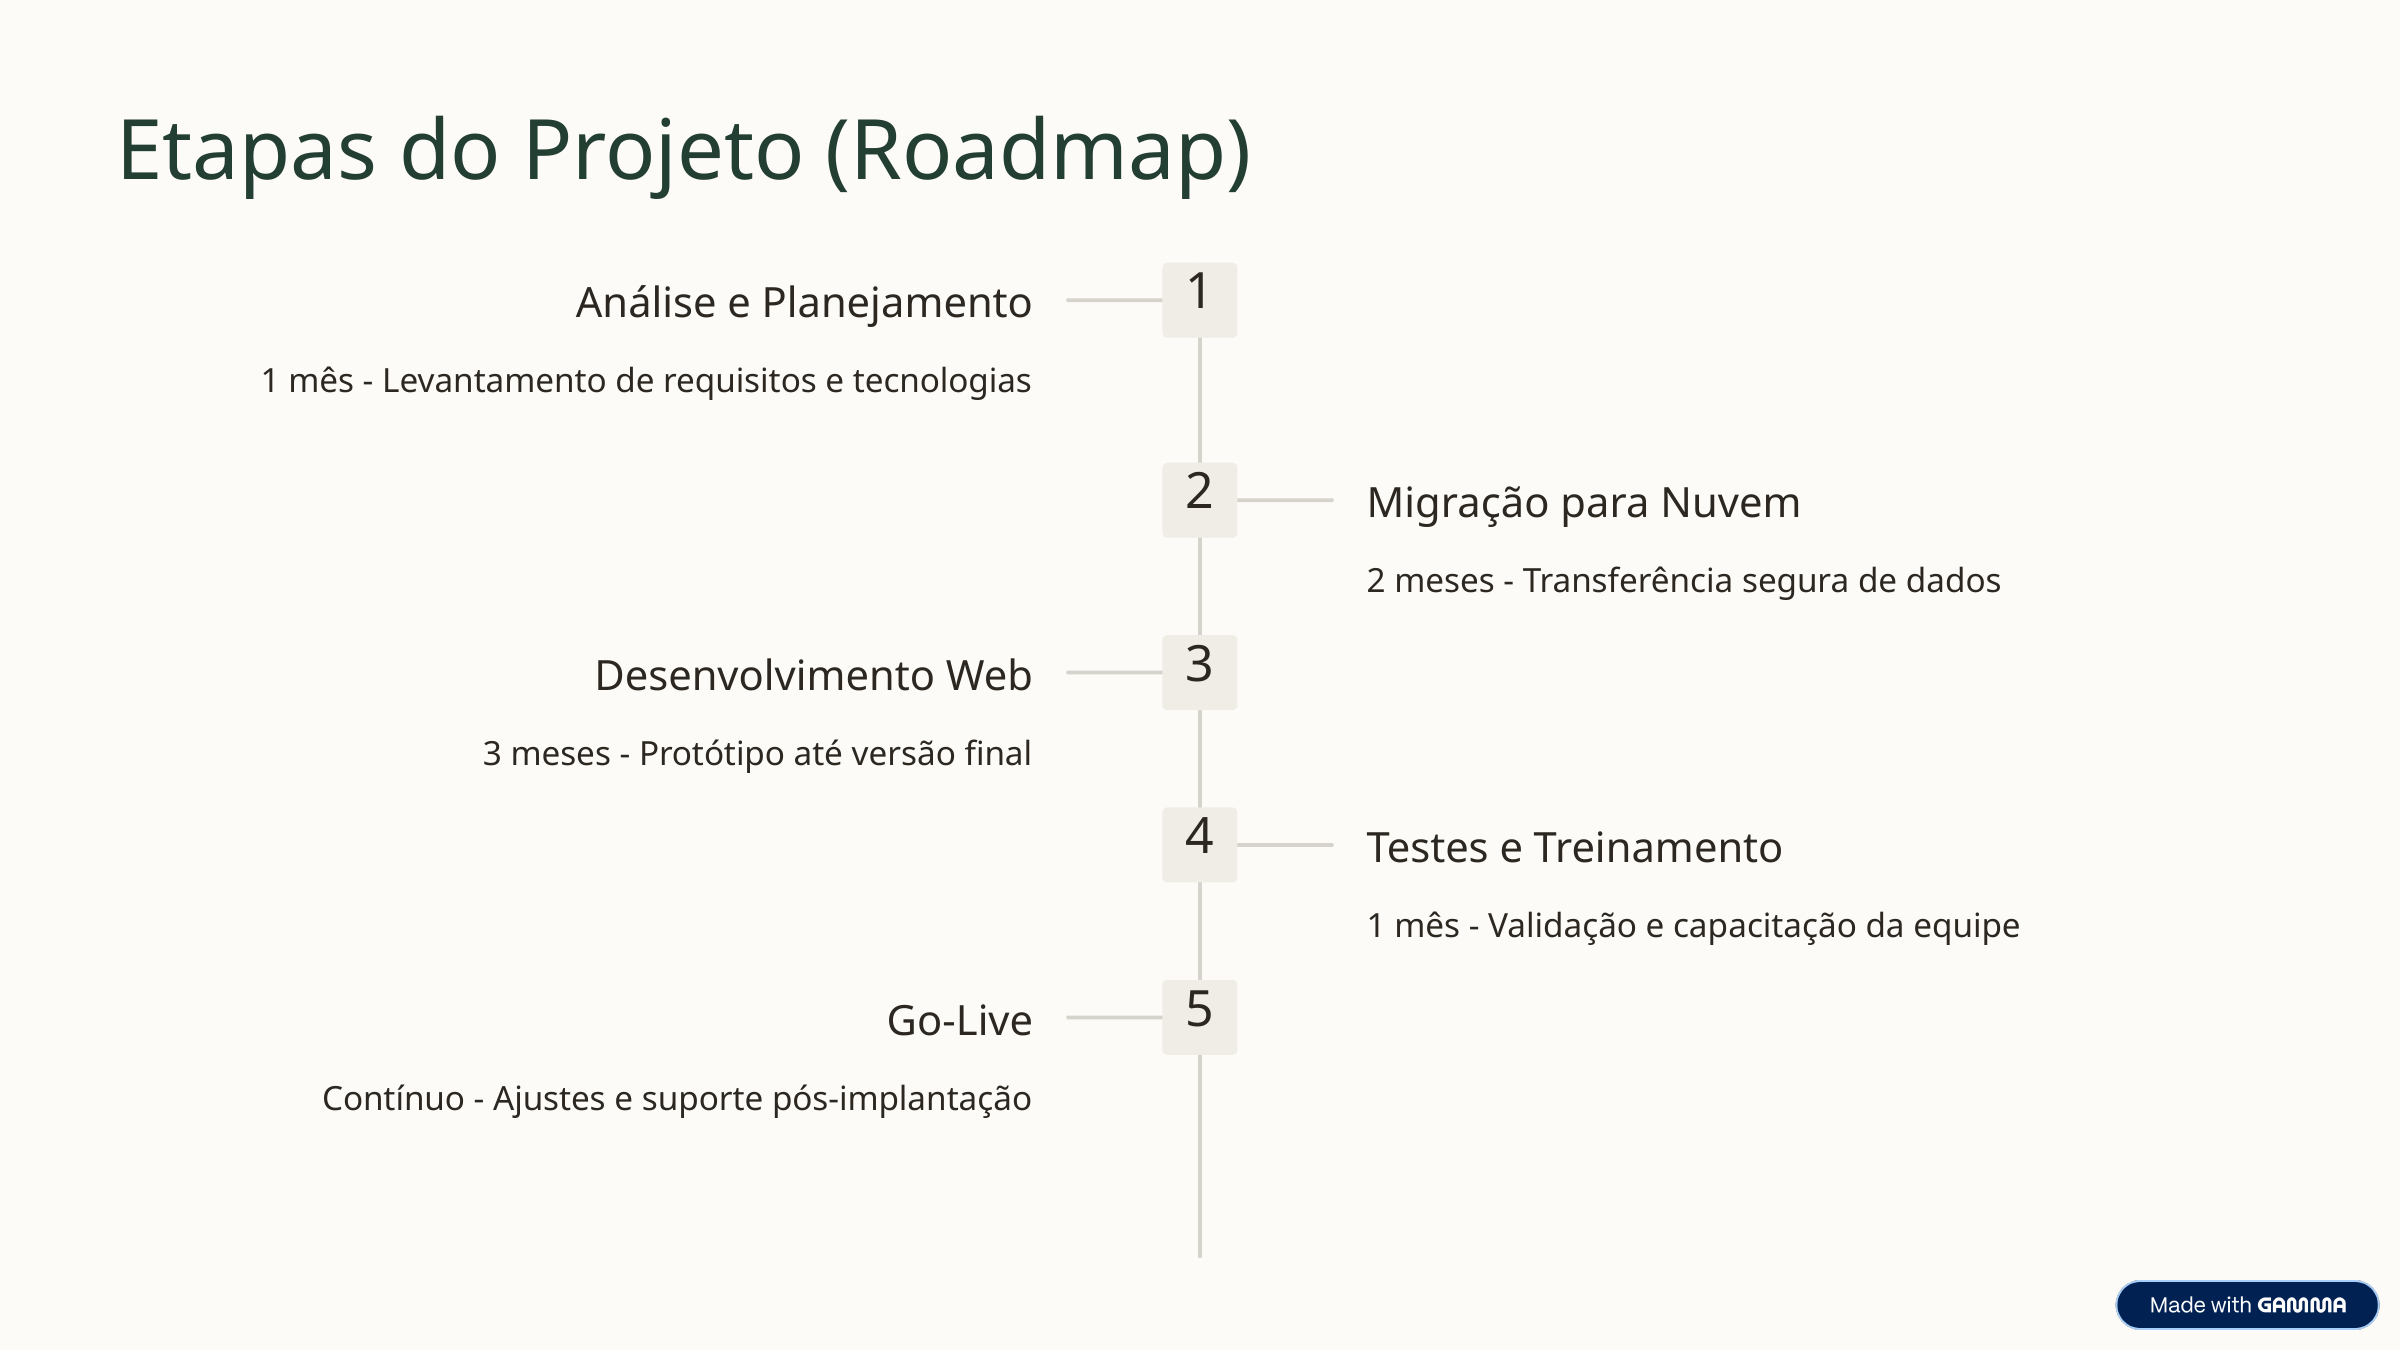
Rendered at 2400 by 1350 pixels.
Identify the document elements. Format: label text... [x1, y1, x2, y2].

text_box [1162, 635, 1238, 711]
text_box Etapas do Projeto (Roadmap) [116, 91, 1191, 196]
text_box Testes e Treinamento [1366, 818, 1784, 871]
text_box Análise e Planejamento [601, 274, 1034, 327]
text_box [1198, 538, 1202, 635]
text_box [1198, 338, 1202, 462]
text_box 1 mês - Levantamento de requisitos e tecnologias [116, 346, 1034, 400]
text_box 1 mês - Validação e capacitação da equipe [1366, 891, 2284, 945]
text_box 3 meses - Protótipo até versão final [116, 718, 1034, 772]
text_box [1162, 262, 1238, 338]
text_box Migração para Nuvem [1366, 474, 1784, 527]
text_box Desenvolvimento Web [616, 646, 1034, 699]
text_box 2 [1175, 468, 1225, 532]
text_box 1 [1175, 268, 1225, 332]
text_box [1198, 883, 1202, 979]
text_box Go-Live [616, 991, 1034, 1044]
text_box 5 [1175, 986, 1225, 1049]
text_box 4 [1175, 813, 1225, 877]
picture [2106, 1271, 2389, 1339]
text_box 2 meses - Transferência segura de dados [1366, 546, 2284, 600]
text_box [1066, 670, 1162, 675]
text_box [1066, 1015, 1162, 1020]
text_box [1162, 979, 1238, 1055]
text_box [1198, 1055, 1202, 1259]
text_box [1162, 462, 1238, 538]
text_box [1238, 843, 1334, 847]
text_box [1238, 498, 1334, 503]
text_box 3 [1175, 641, 1225, 704]
text_box Contínuo - Ajustes e suporte pós-implantação [116, 1063, 1034, 1117]
text_box [1198, 711, 1202, 807]
text_box [1162, 807, 1238, 883]
text_box [1066, 298, 1162, 303]
